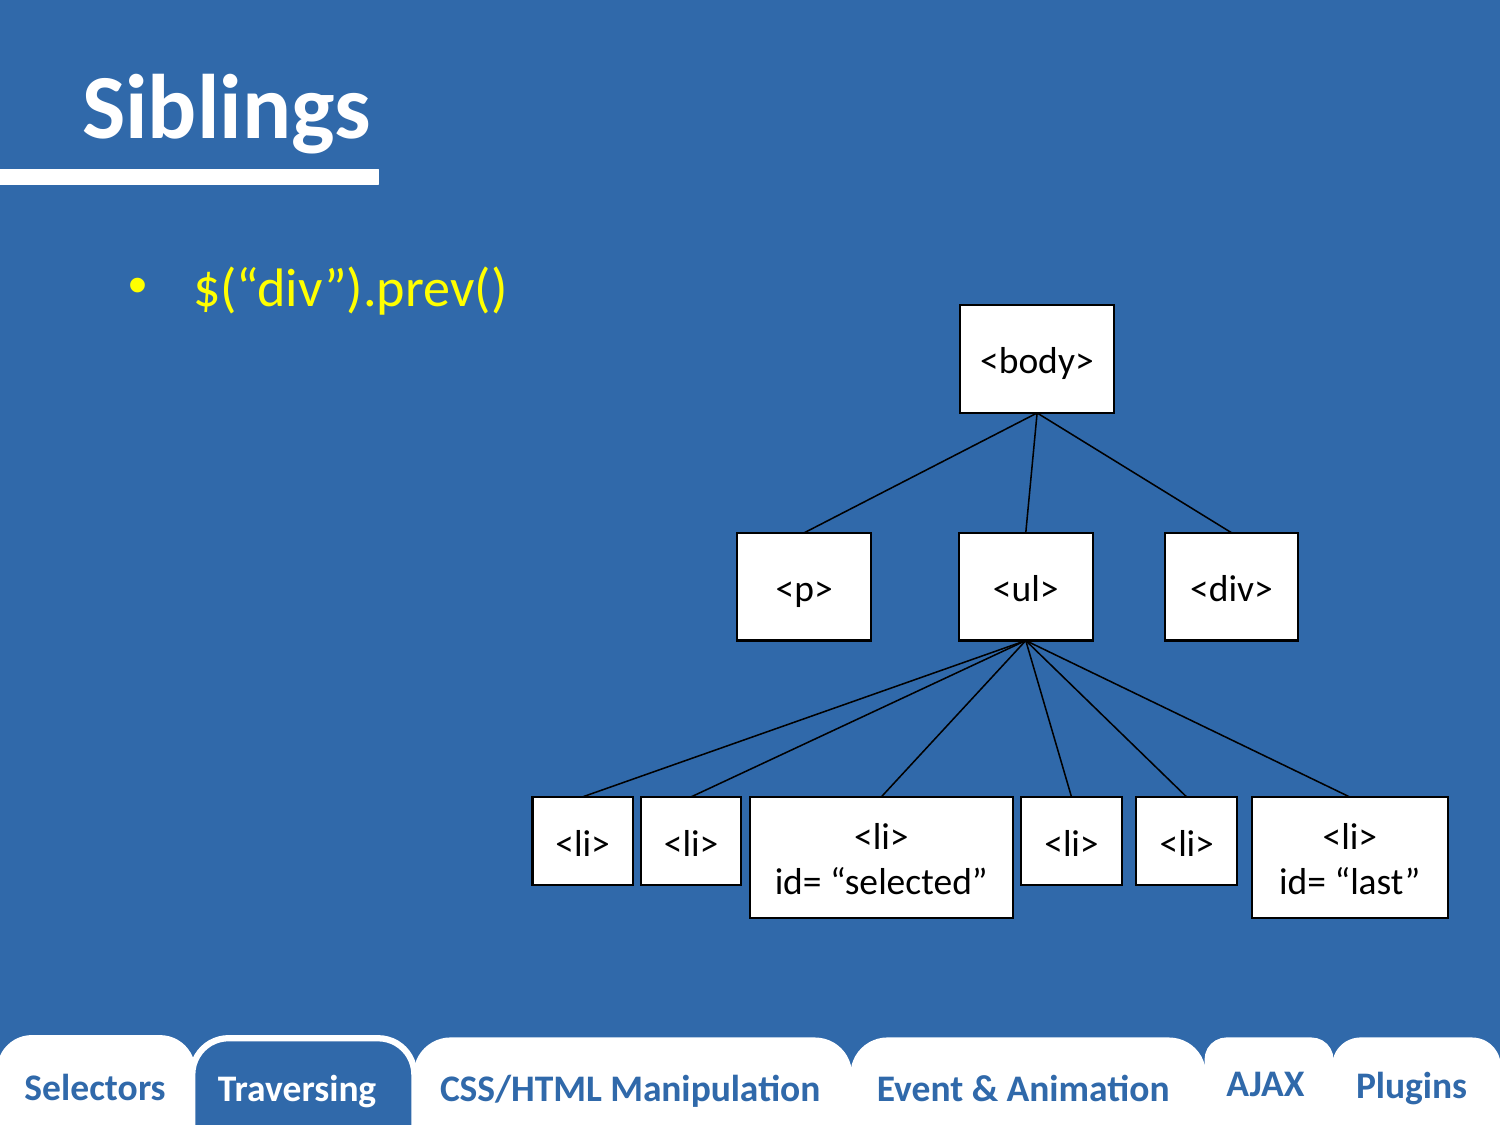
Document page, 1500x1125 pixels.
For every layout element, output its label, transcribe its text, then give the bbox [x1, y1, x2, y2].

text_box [0, 1037, 1500, 1125]
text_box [532, 304, 1449, 919]
title Siblings [67, 0, 1361, 218]
text_box [0, 169, 379, 185]
list $(“div”).prev() [103, 235, 1019, 1007]
